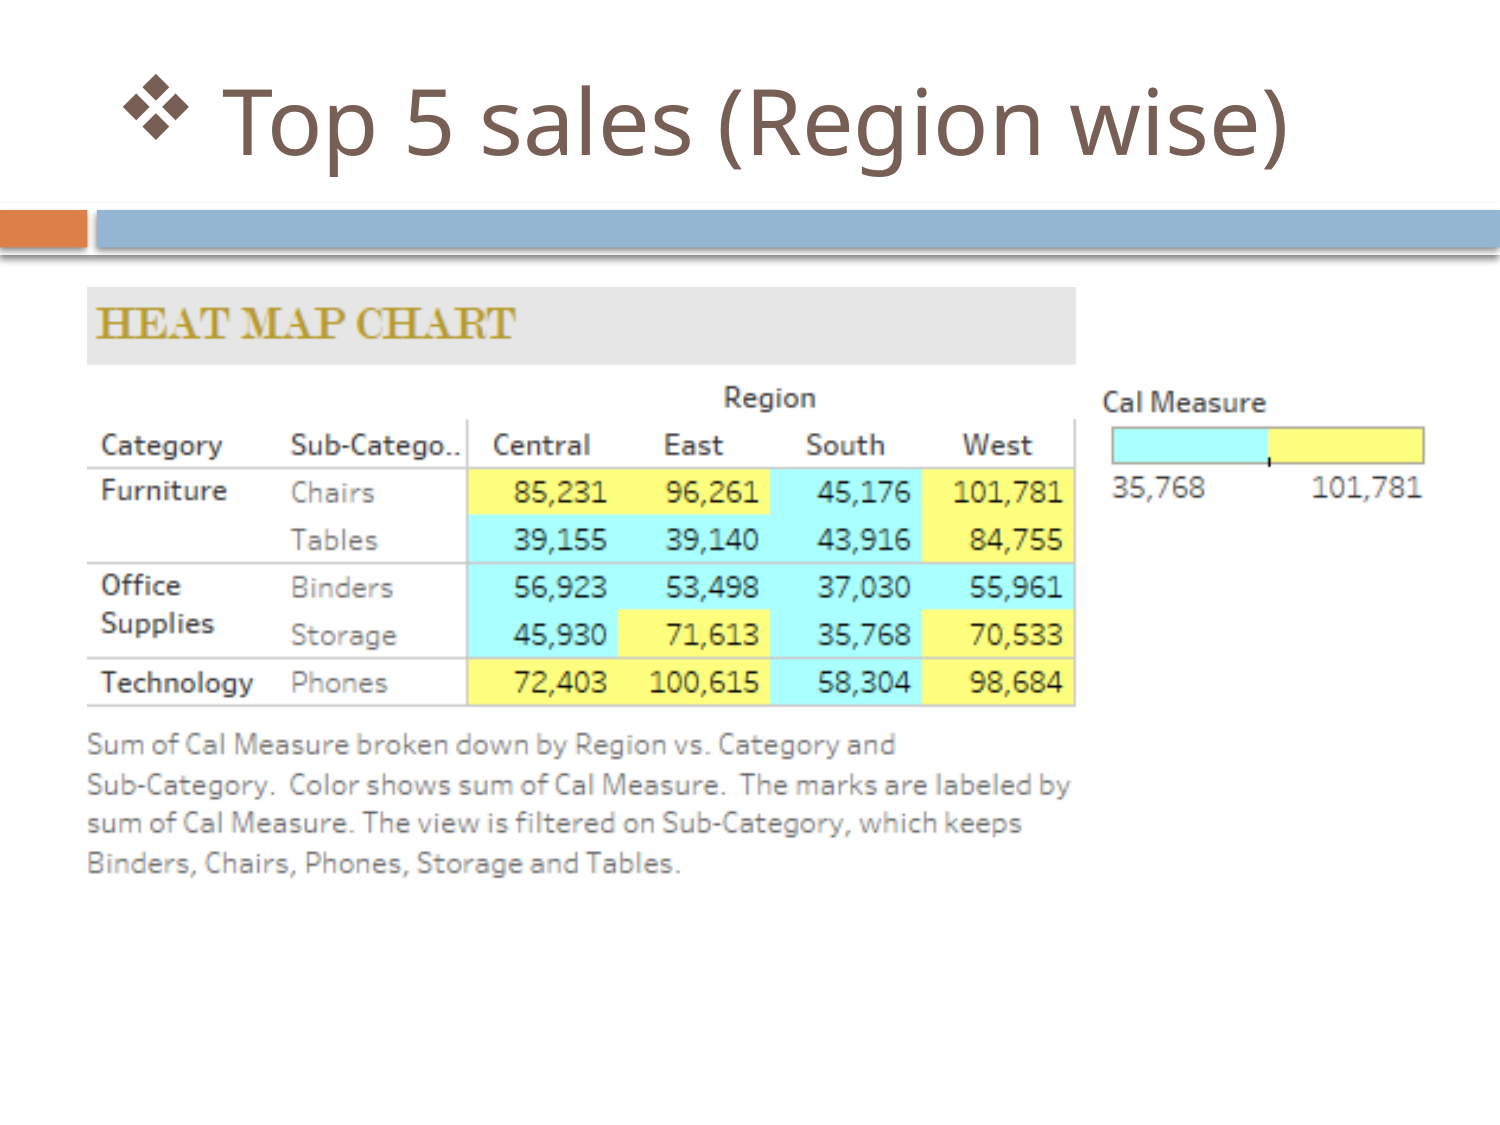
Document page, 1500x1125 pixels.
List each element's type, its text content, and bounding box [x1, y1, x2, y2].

title Top 5 sales (Region wise) [100, 37, 1438, 200]
picture [87, 287, 1435, 888]
